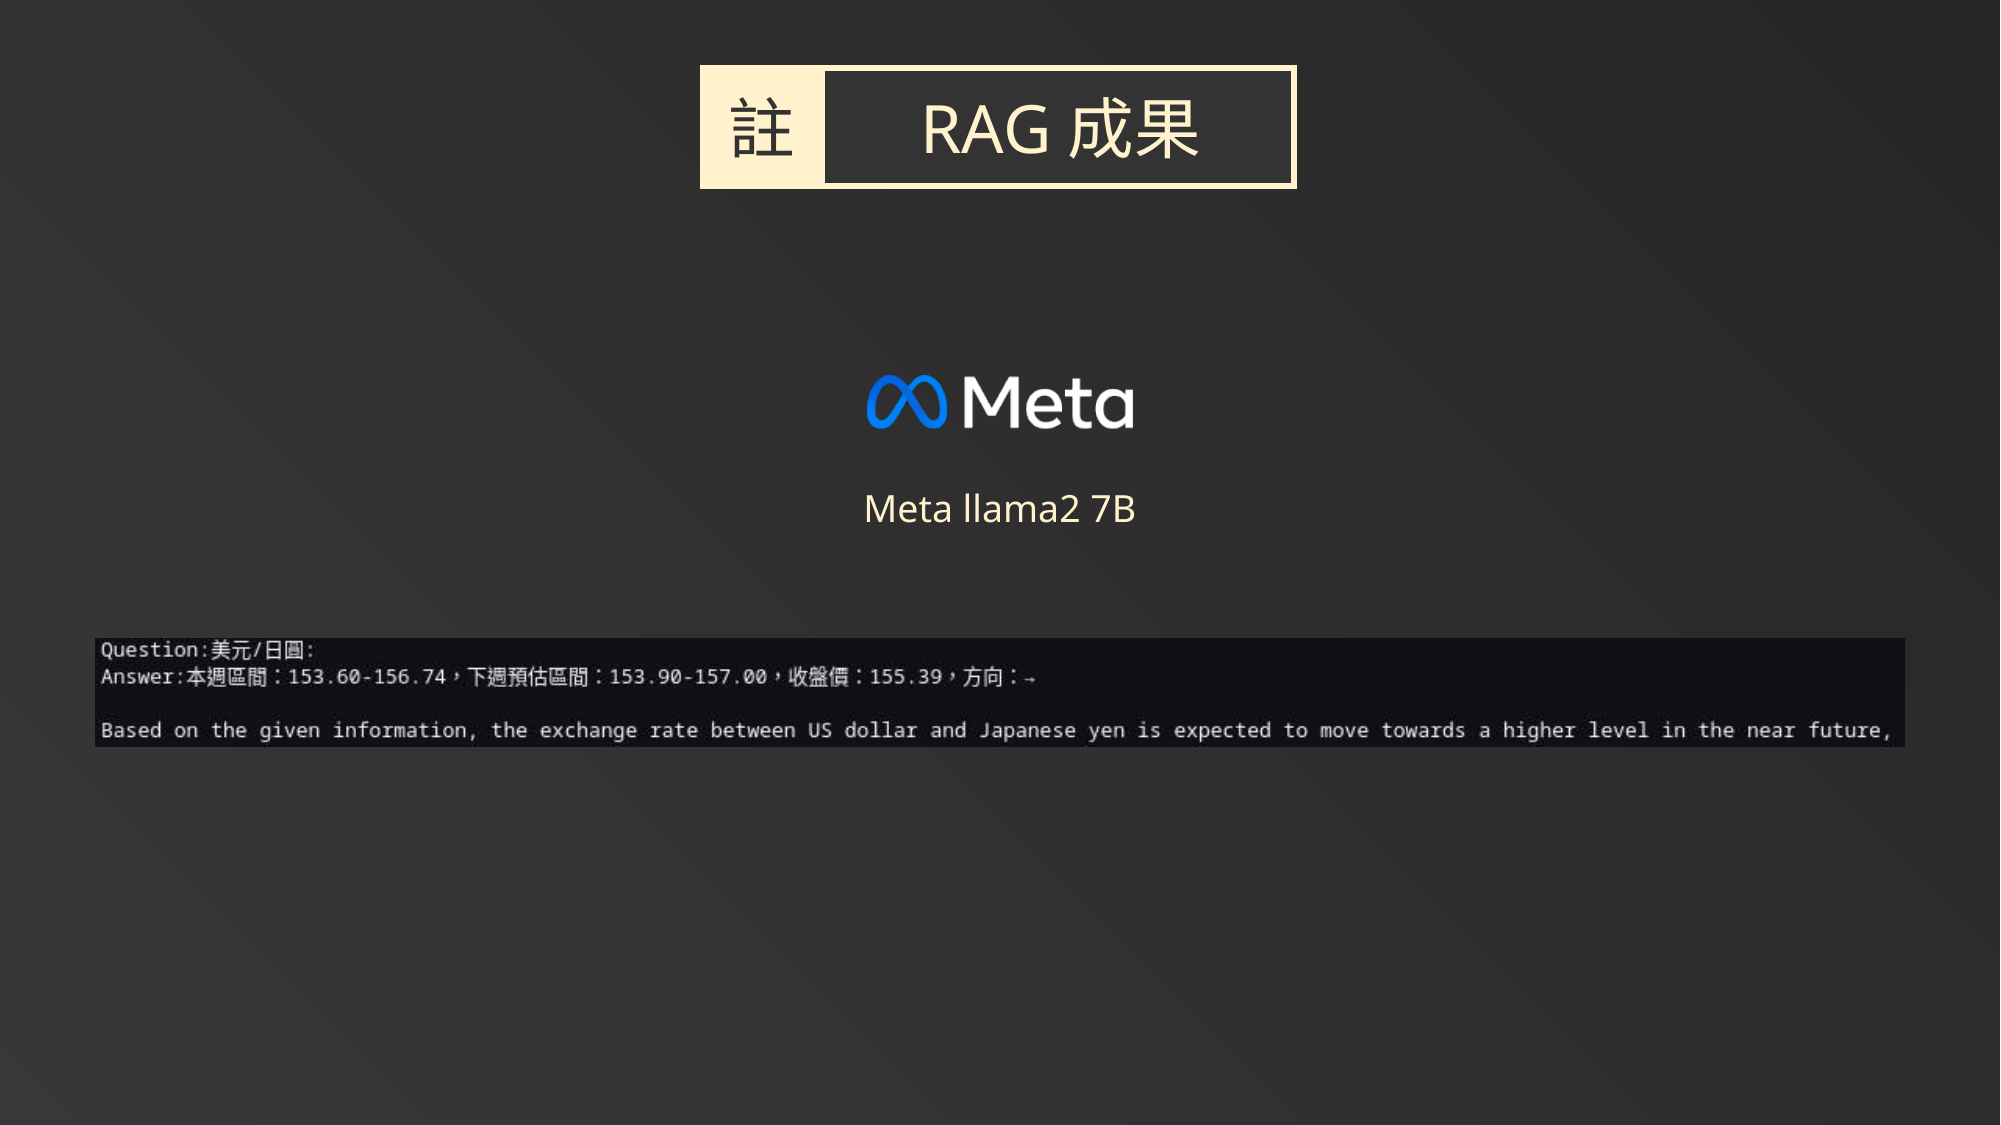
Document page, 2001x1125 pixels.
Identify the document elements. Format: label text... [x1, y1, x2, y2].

text_box 註 [714, 79, 811, 175]
text_box [0, 0, 2000, 1125]
text_box RAG成果 [905, 79, 1216, 175]
text_box [821, 67, 1295, 187]
picture [95, 638, 1905, 747]
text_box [813, 321, 1187, 539]
text_box [702, 67, 821, 187]
